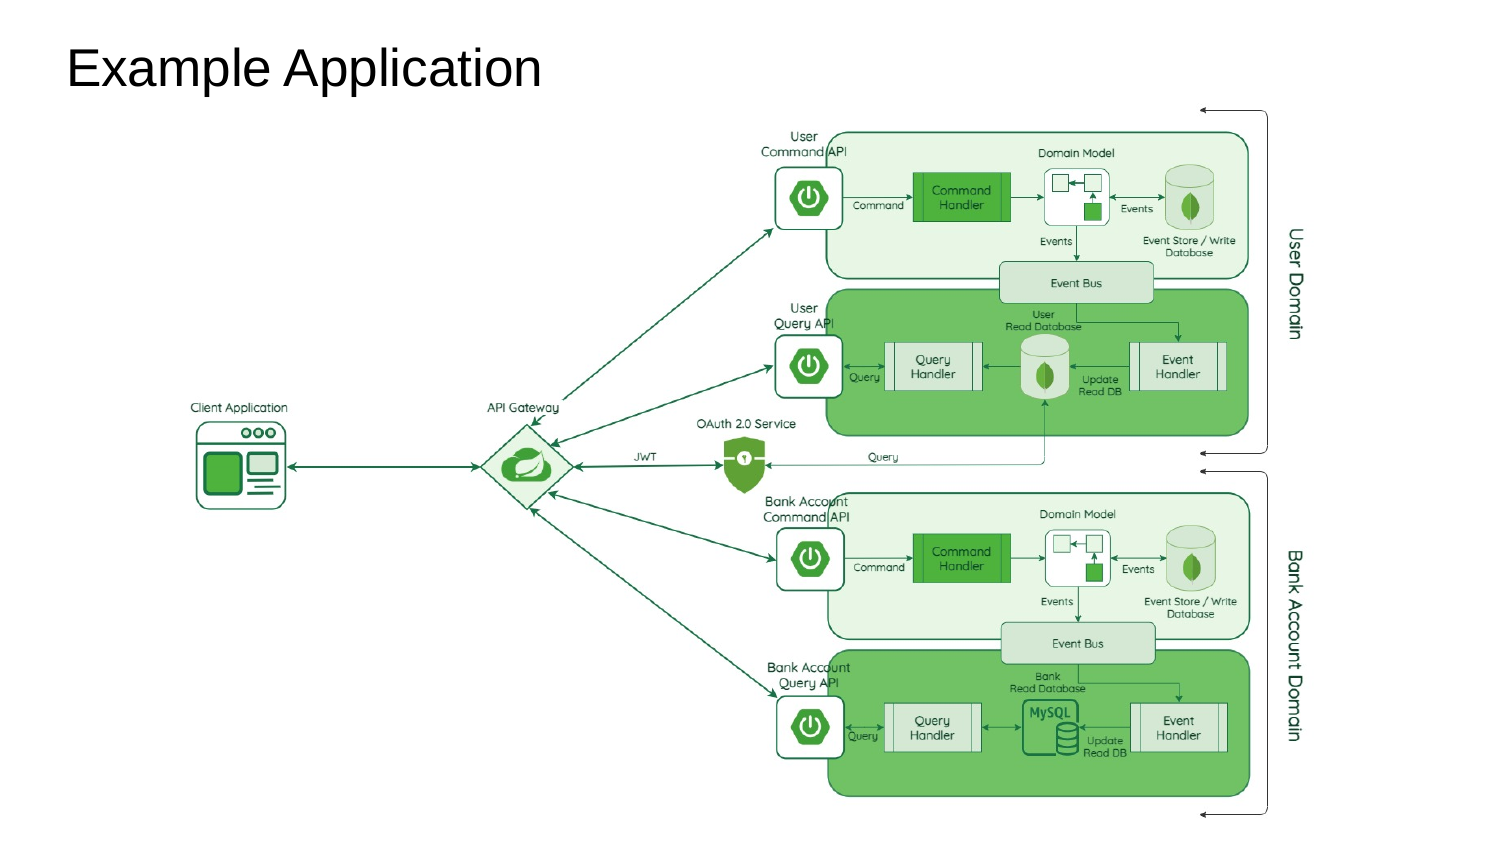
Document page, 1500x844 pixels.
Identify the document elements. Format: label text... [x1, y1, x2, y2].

title Example Application [51, 18, 1449, 113]
picture [182, 103, 1318, 822]
